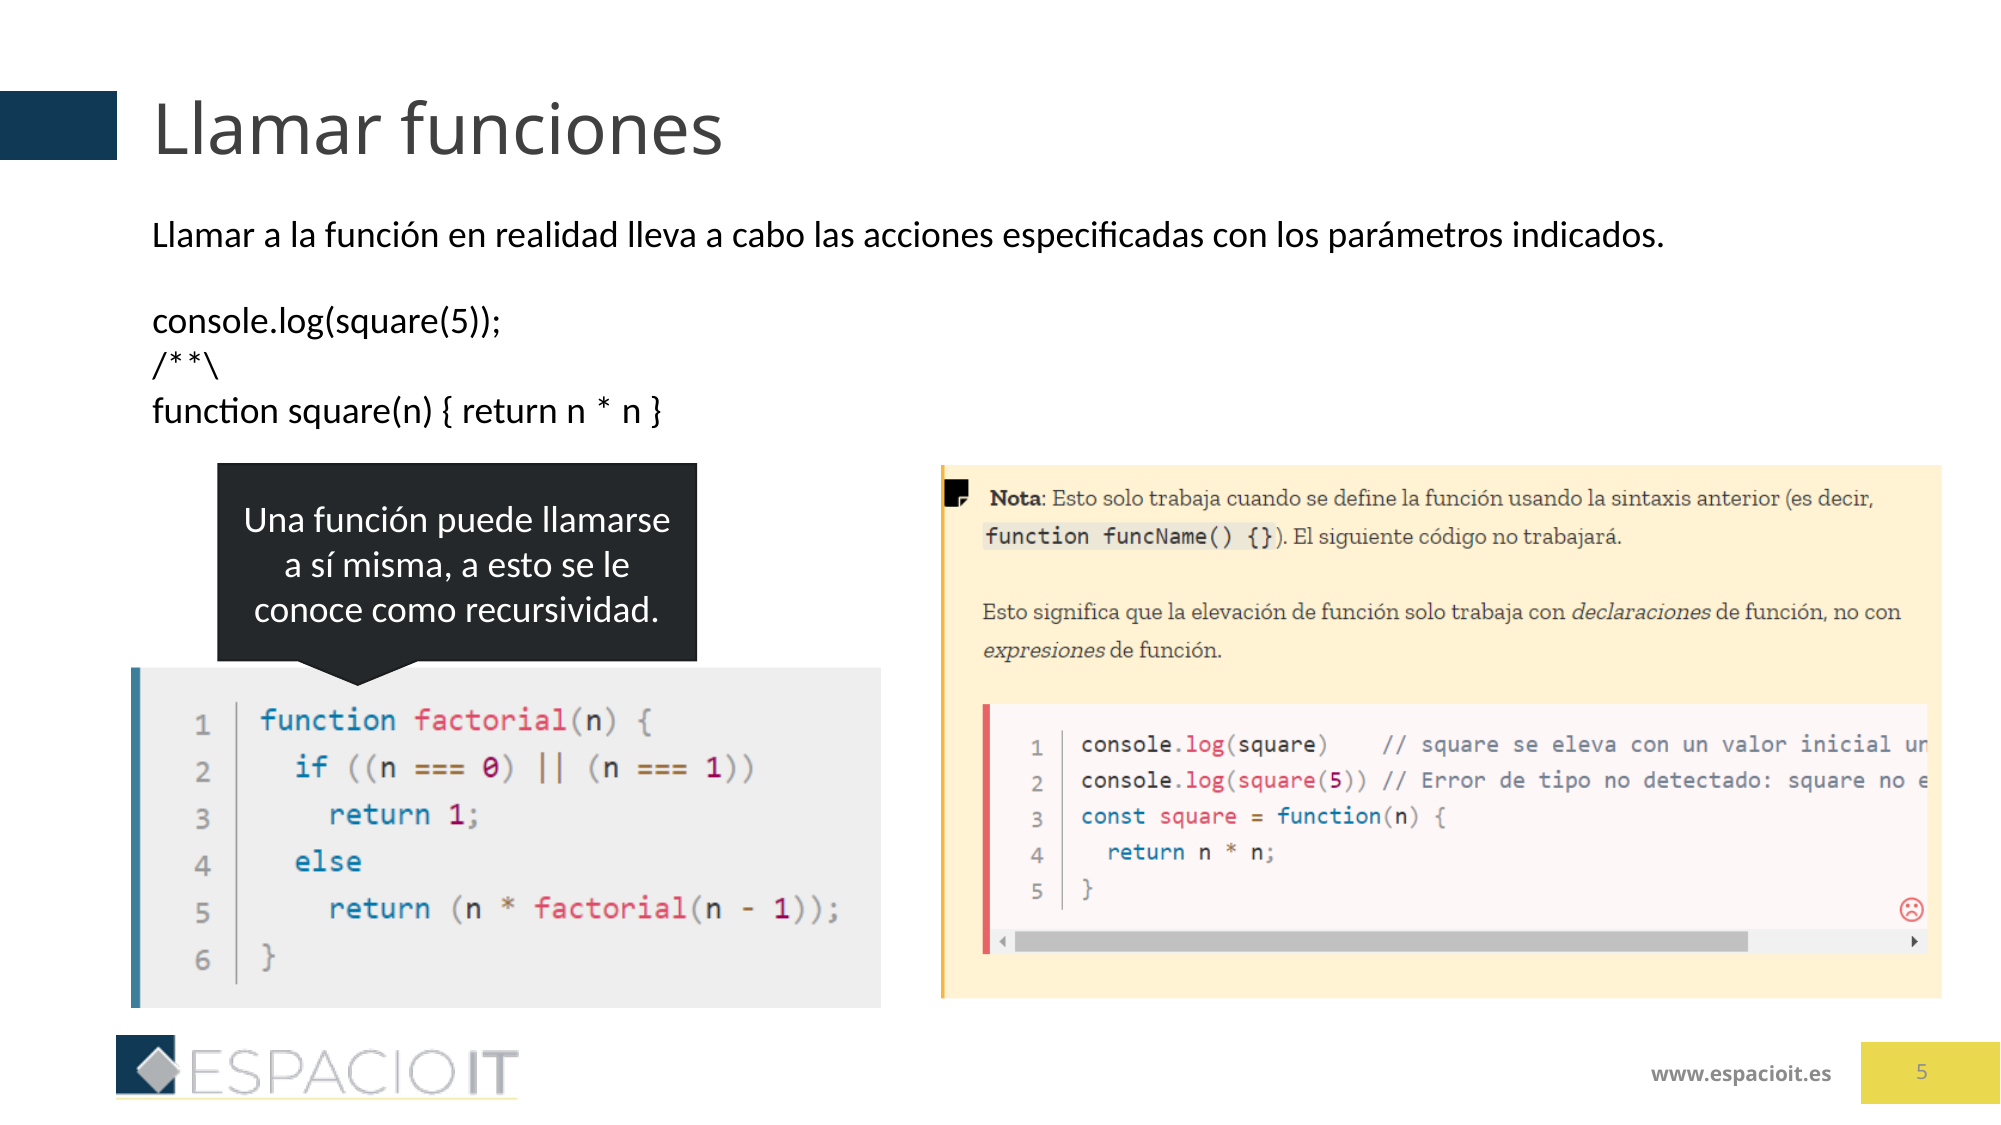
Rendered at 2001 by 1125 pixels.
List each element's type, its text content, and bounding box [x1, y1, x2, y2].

text_box Llamar a la función en realidad lleva a cabo las acciones especificadas con los parámetros indicados. [137, 202, 1863, 263]
slide_number 5 [1862, 1042, 1943, 1103]
text_box Una función puede llamarse a sí misma, a esto se le conoce como recursividad. [217, 463, 698, 660]
text_box console.log(square(5)); /**\ function square(n) { return n * n } [137, 288, 1139, 439]
title Llamar funciones [137, 85, 1649, 178]
picture [131, 660, 881, 1008]
picture [116, 1035, 519, 1111]
picture [941, 465, 1943, 1008]
